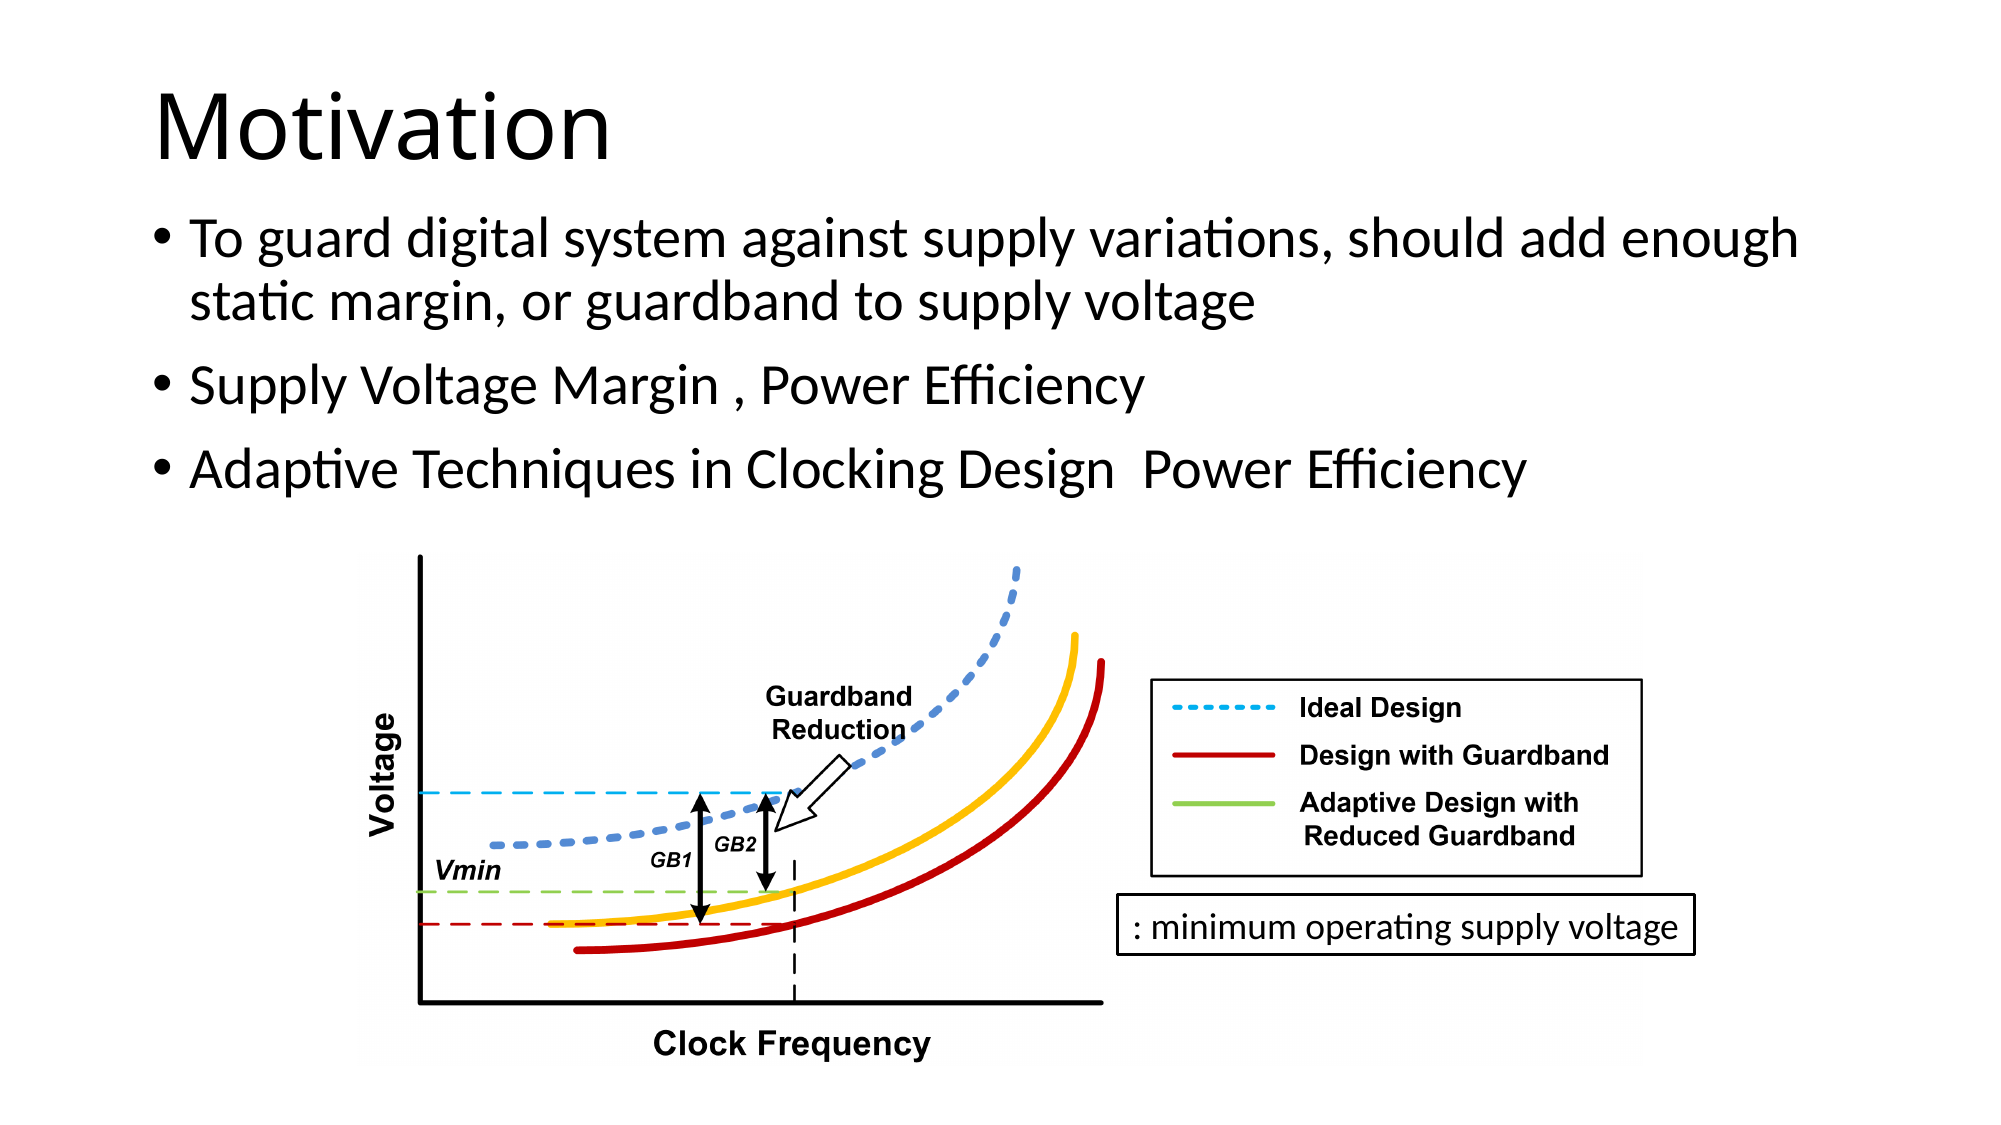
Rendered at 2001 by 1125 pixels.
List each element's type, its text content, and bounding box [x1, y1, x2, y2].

title Motivation [137, 59, 1863, 200]
picture [357, 552, 1643, 1066]
